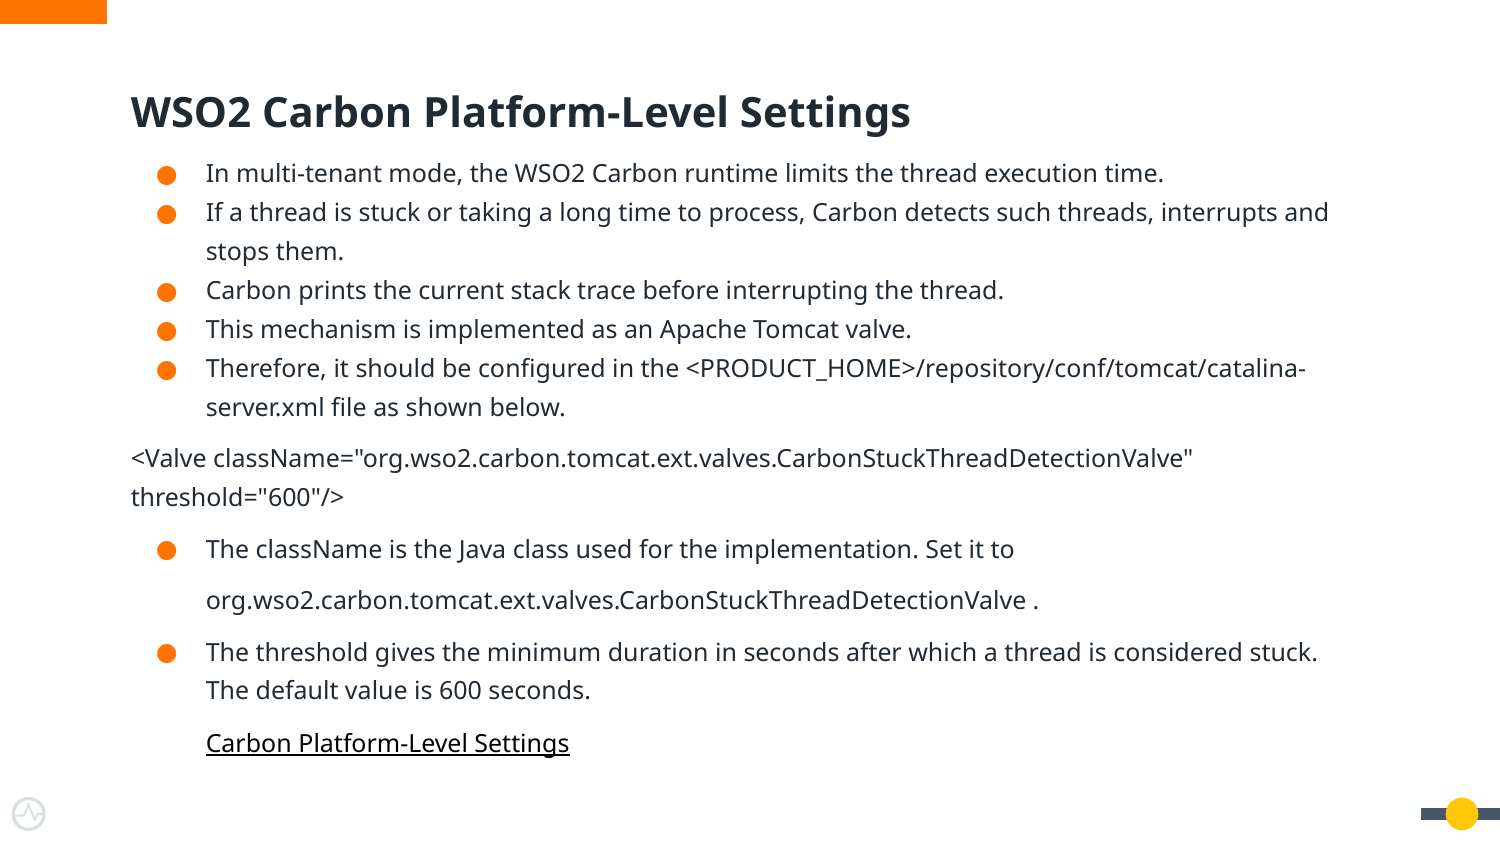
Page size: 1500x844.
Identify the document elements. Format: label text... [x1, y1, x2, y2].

title WSO2 Carbon Platform-Level Settings [115, 74, 1393, 147]
list In multi-tenant mode, the WSO2 Carbon runtime limits the thread execution time. If a thread is stuck or taking a long time to process, Carbon detects such threads, interrupts and stops them. Carbon prints the current stack trace before interrupting the thread. This mechanism is implemented as an Apache Tomcat valve. Therefore, it should be configured in the <PRODUCT_HOME>/repository/conf/tomcat/catalina-server.xml file as shown below. <Valve className="org.wso2.carbon.tomcat.ext.valves.CarbonStuckThreadDetectionValve" threshold="600"/> The className is the Java class used for the implementation. Set it to org.wso2.carbon.tomcat.ext.valves.CarbonStuckThreadDetectionValve . The threshold gives the minimum duration in seconds after which a thread is considered stuck. The default value is 600 seconds. Carbon Platform-Level Settings [115, 133, 1381, 820]
